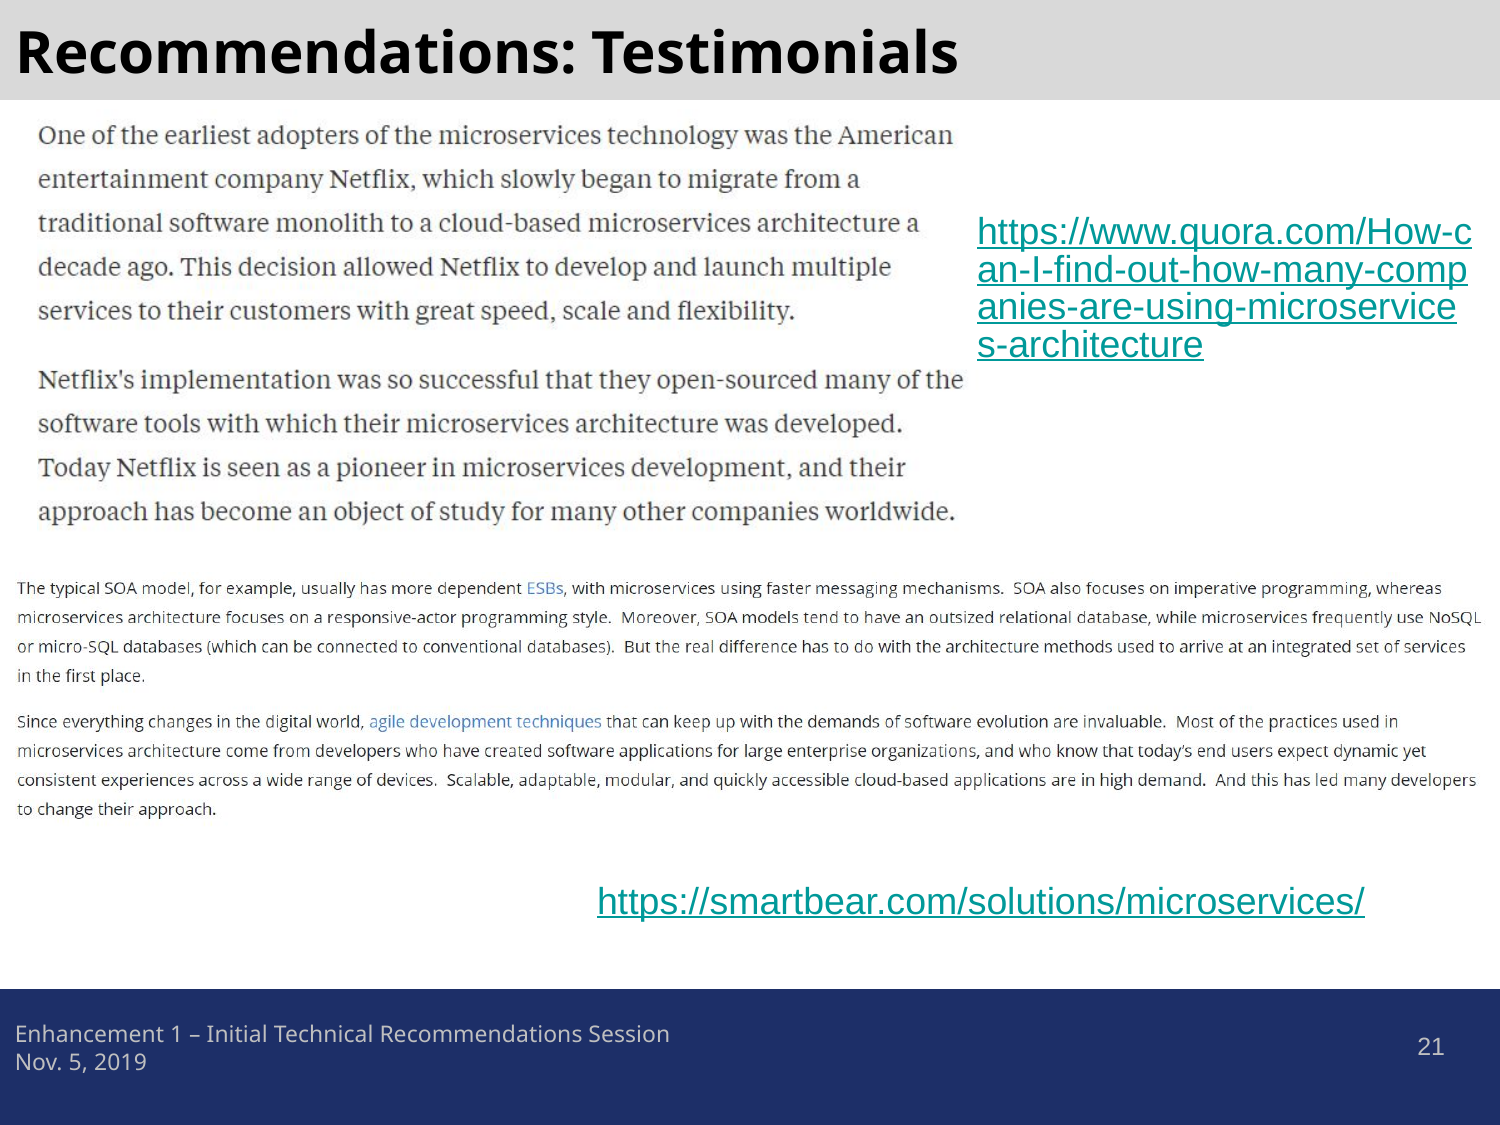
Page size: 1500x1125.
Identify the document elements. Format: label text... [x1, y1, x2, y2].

picture [37, 109, 982, 563]
title Recommendations: Testimonials [0, 0, 1500, 100]
text_box https://www.quora.com/How-can-I-find-out-how-many-companies-are-using-microservices-architecture [985, 199, 1488, 260]
picture [14, 572, 1500, 829]
text_box https://smartbear.com/solutions/microservices/ [582, 869, 1381, 930]
